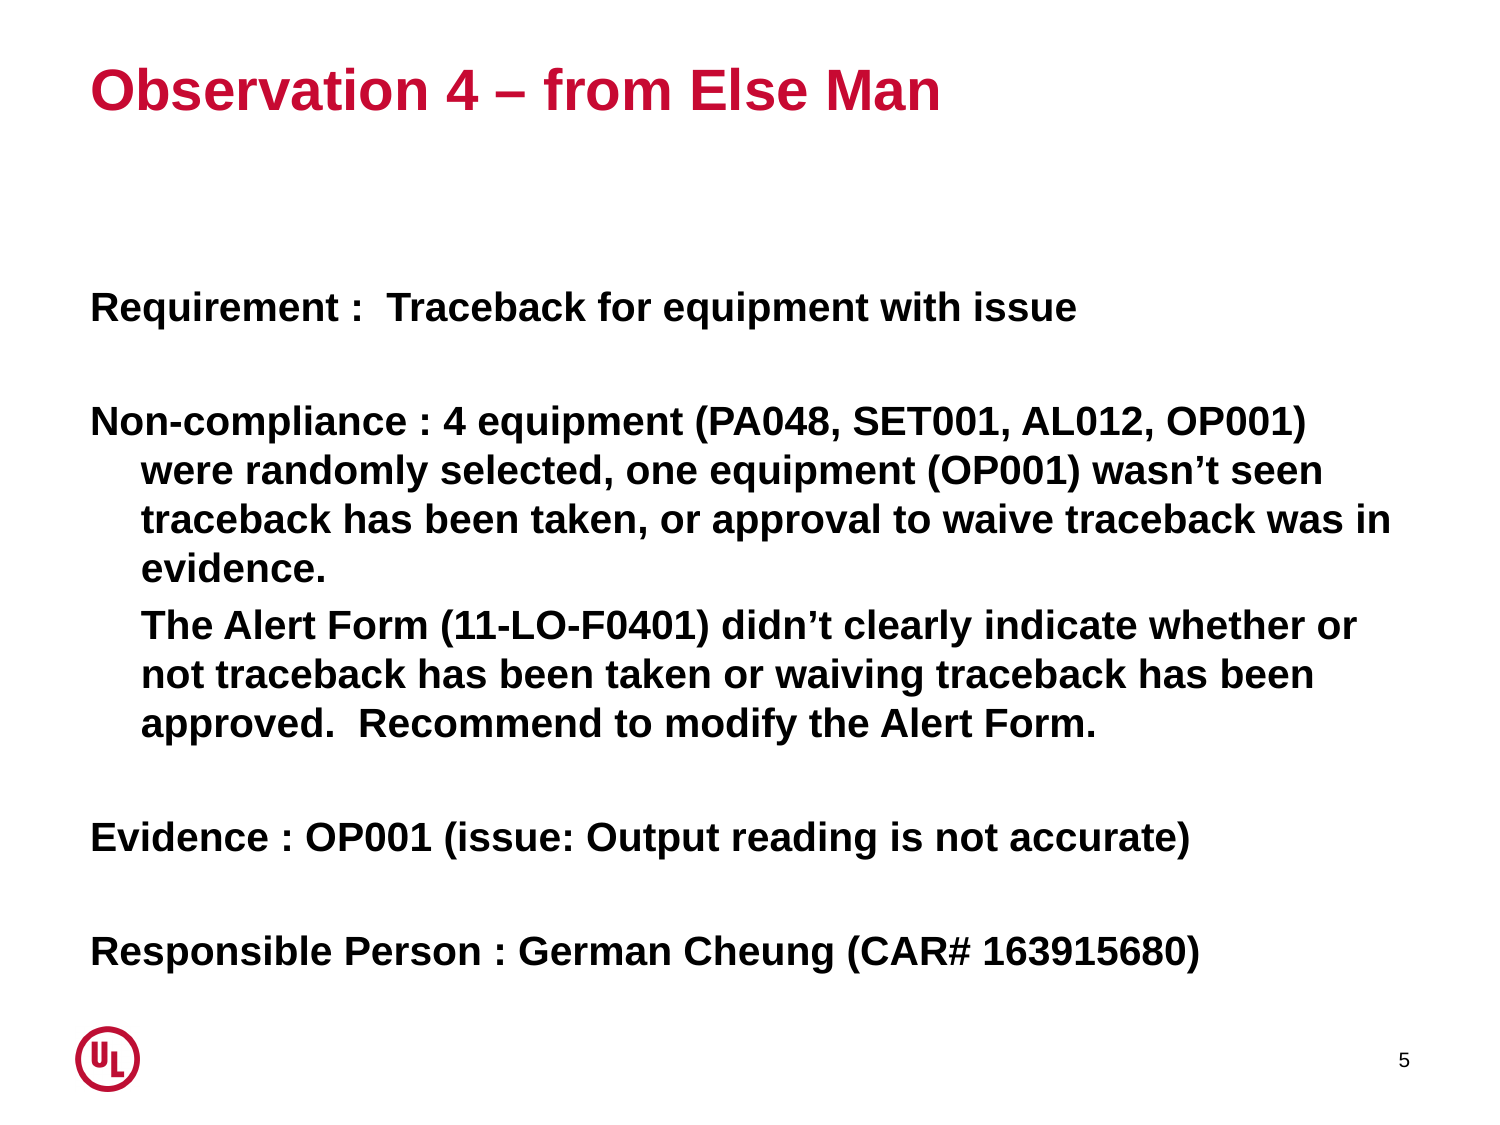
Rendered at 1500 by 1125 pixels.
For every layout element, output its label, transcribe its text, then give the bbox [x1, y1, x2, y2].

list Requirement : Traceback for equipment with issue Non-compliance : 4 equipment (PA048, SET001, AL012, OP001) were randomly selected, one equipment (OP001) wasn’t seen traceback has been taken, or approval to waive traceback was in evidence. The Alert Form (11-LO-F0401) didn’t clearly indicate whether or not traceback has been taken or waiving traceback has been approved. Recommend to modify the Alert Form. Evidence : OP001 (issue: Output reading is not accurate) Responsible Person : German Cheung (CAR# 163915680) [75, 273, 1425, 988]
picture [75, 1026, 140, 1092]
slide_number 5 [1319, 1029, 1425, 1090]
title Observation 4 – from Else Man [75, 45, 1425, 233]
